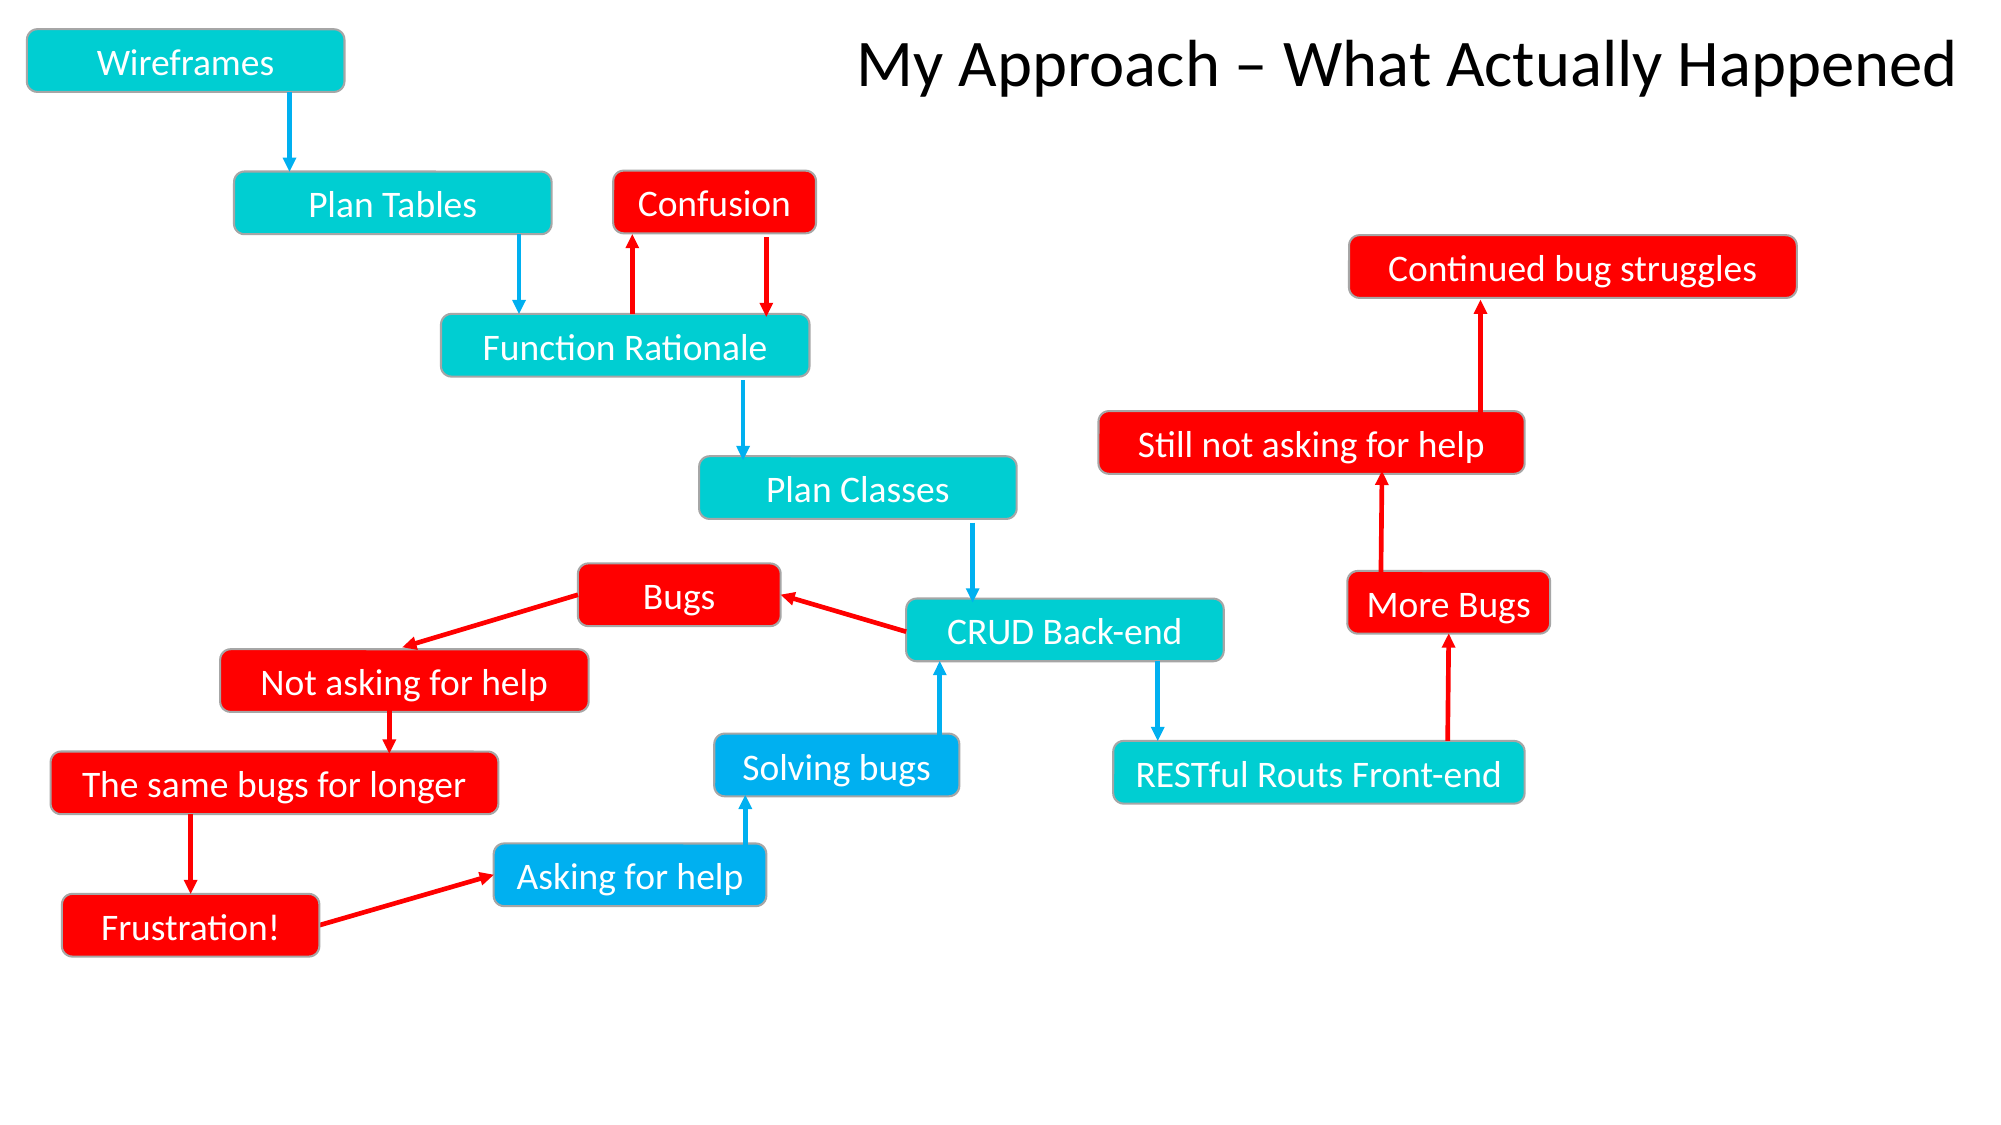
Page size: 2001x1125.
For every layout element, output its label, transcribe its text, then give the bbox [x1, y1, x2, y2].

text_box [780, 594, 907, 632]
text_box Wireframes [25, 28, 346, 93]
text_box Frustration! [60, 892, 321, 958]
text_box Still not asking for help [1097, 410, 1526, 475]
text_box More Bugs [1346, 569, 1552, 635]
text_box Function Rationale [439, 312, 811, 378]
text_box Solving bugs [713, 732, 961, 798]
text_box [402, 594, 578, 648]
text_box RESTful Routs Front-end [1112, 739, 1526, 805]
text_box Plan Classes [698, 455, 1018, 520]
text_box Bugs [576, 562, 782, 628]
text_box CRUD Back-end [905, 597, 1225, 663]
text_box Not asking for help [219, 648, 590, 713]
text_box My Approach – What Actually Happened [827, 12, 1988, 108]
text_box Asking for help [492, 842, 768, 908]
text_box Plan Tables [232, 170, 553, 236]
text_box The same bugs for longer [49, 750, 500, 816]
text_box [319, 874, 494, 926]
text_box Continued bug struggles [1347, 234, 1798, 299]
text_box Confusion [612, 169, 818, 235]
